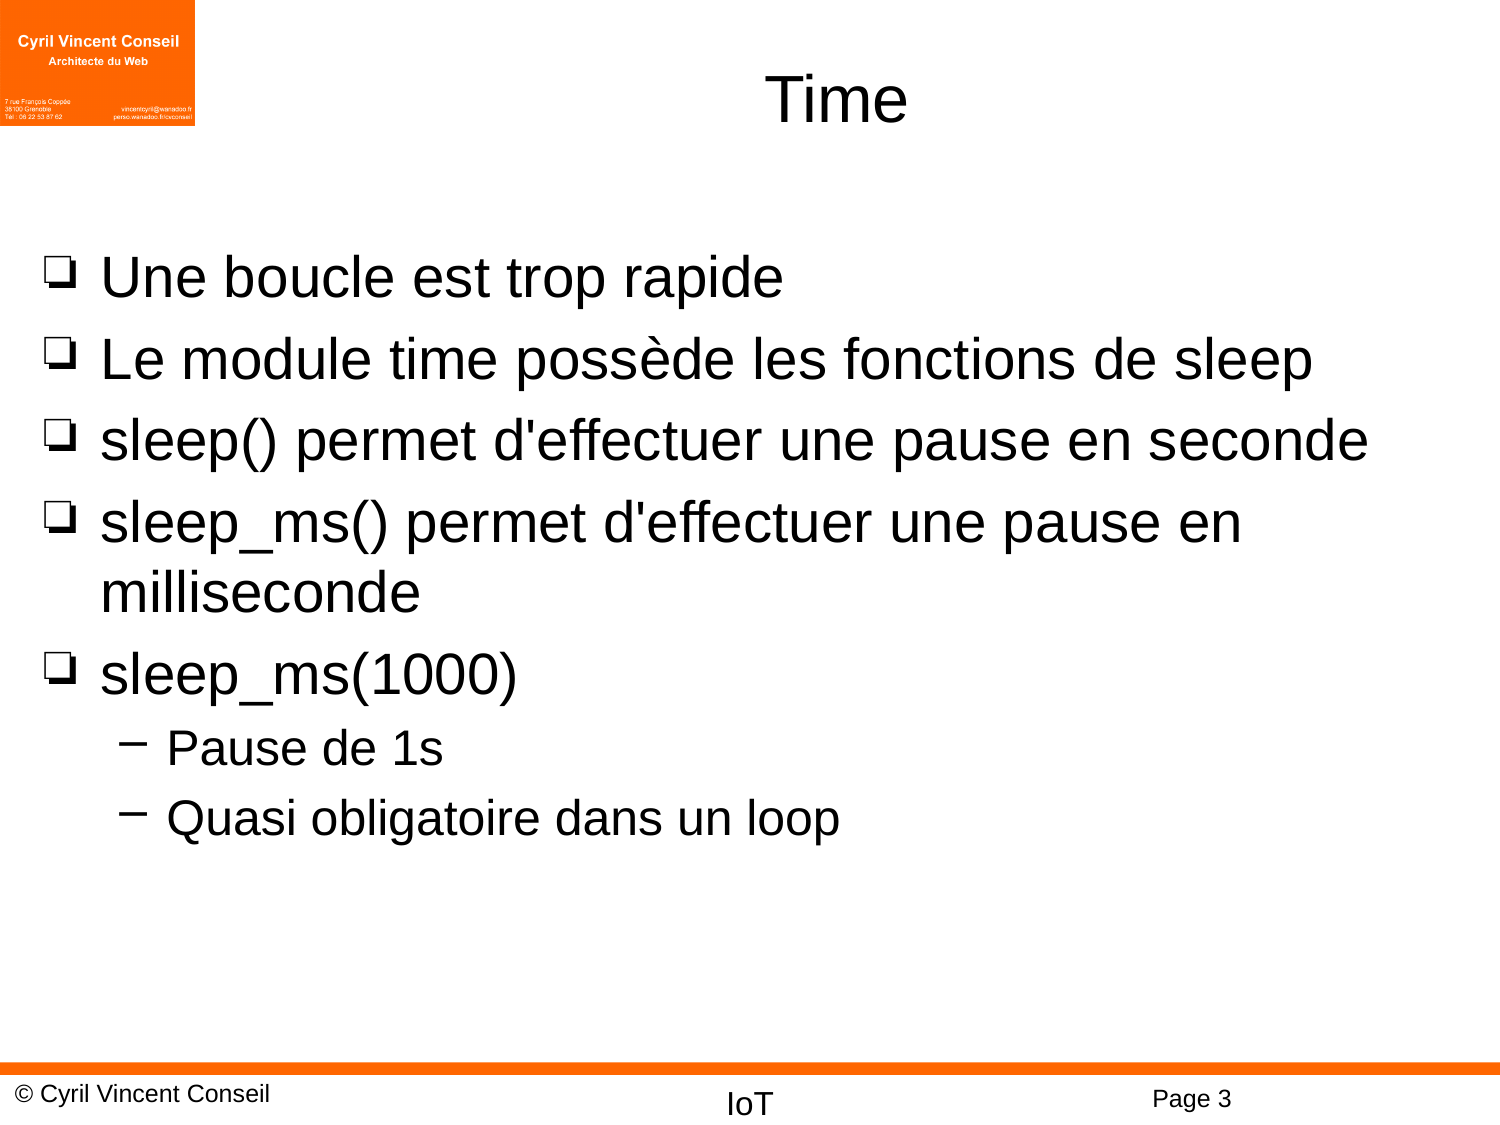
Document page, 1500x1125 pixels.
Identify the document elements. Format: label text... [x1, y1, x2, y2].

title Time [194, 2, 1480, 190]
list Une boucle est trop rapide Le module time possède les fonctions de sleep sleep() permet d'effectuer une pause en seconde sleep_ms() permet d'effectuer une pause en milliseconde sleep_ms(1000) Pause de 1s Quasi obligatoire dans un loop [29, 231, 1468, 1059]
picture [0, 0, 195, 126]
